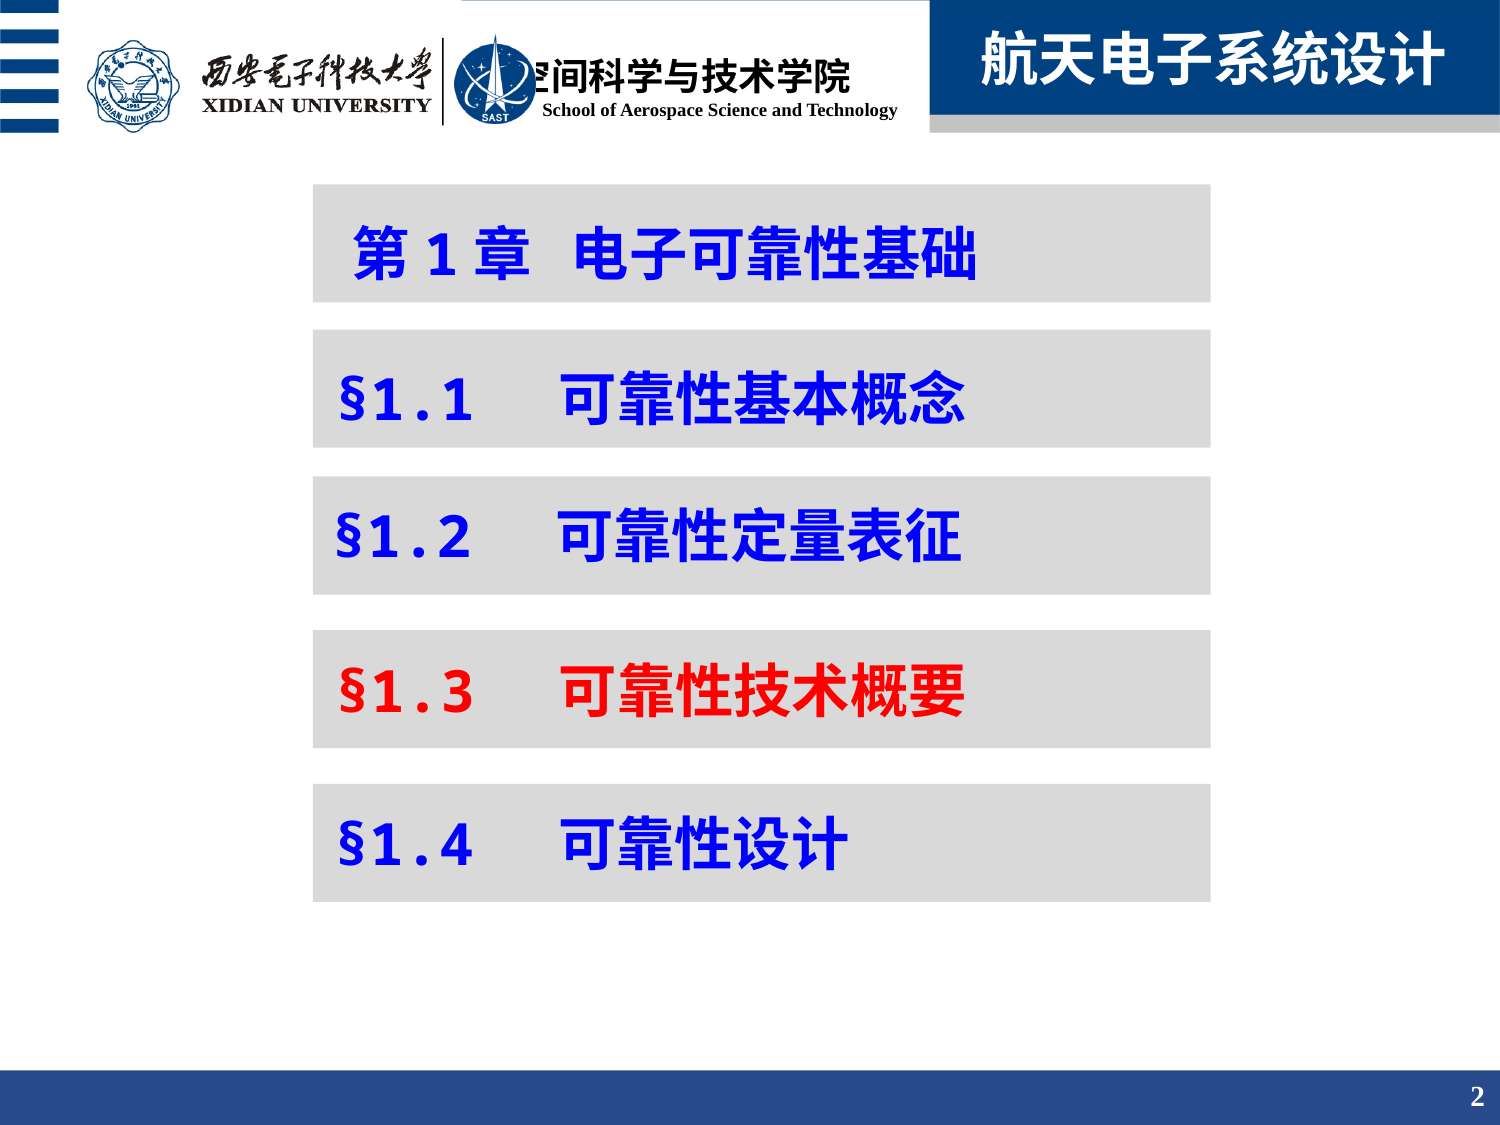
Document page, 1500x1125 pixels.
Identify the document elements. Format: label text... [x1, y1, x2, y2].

text_box [311, 782, 1213, 904]
text_box [311, 182, 1213, 305]
text_box [311, 327, 1213, 450]
picture [0, 0, 1500, 1070]
text_box 第1章 电子可靠性基础 [337, 210, 994, 295]
text_box §1.2 可靠性定量表征 [316, 491, 978, 576]
text_box 航天电子系统设计 [927, 0, 1500, 114]
text_box [311, 628, 1213, 750]
text_box §1.3 可靠性技术概要 [320, 646, 982, 732]
text_box §1.4 可靠性设计 [319, 800, 865, 885]
text_box [311, 474, 1213, 597]
text_box §1.1 可靠性基本概念 [320, 355, 982, 440]
